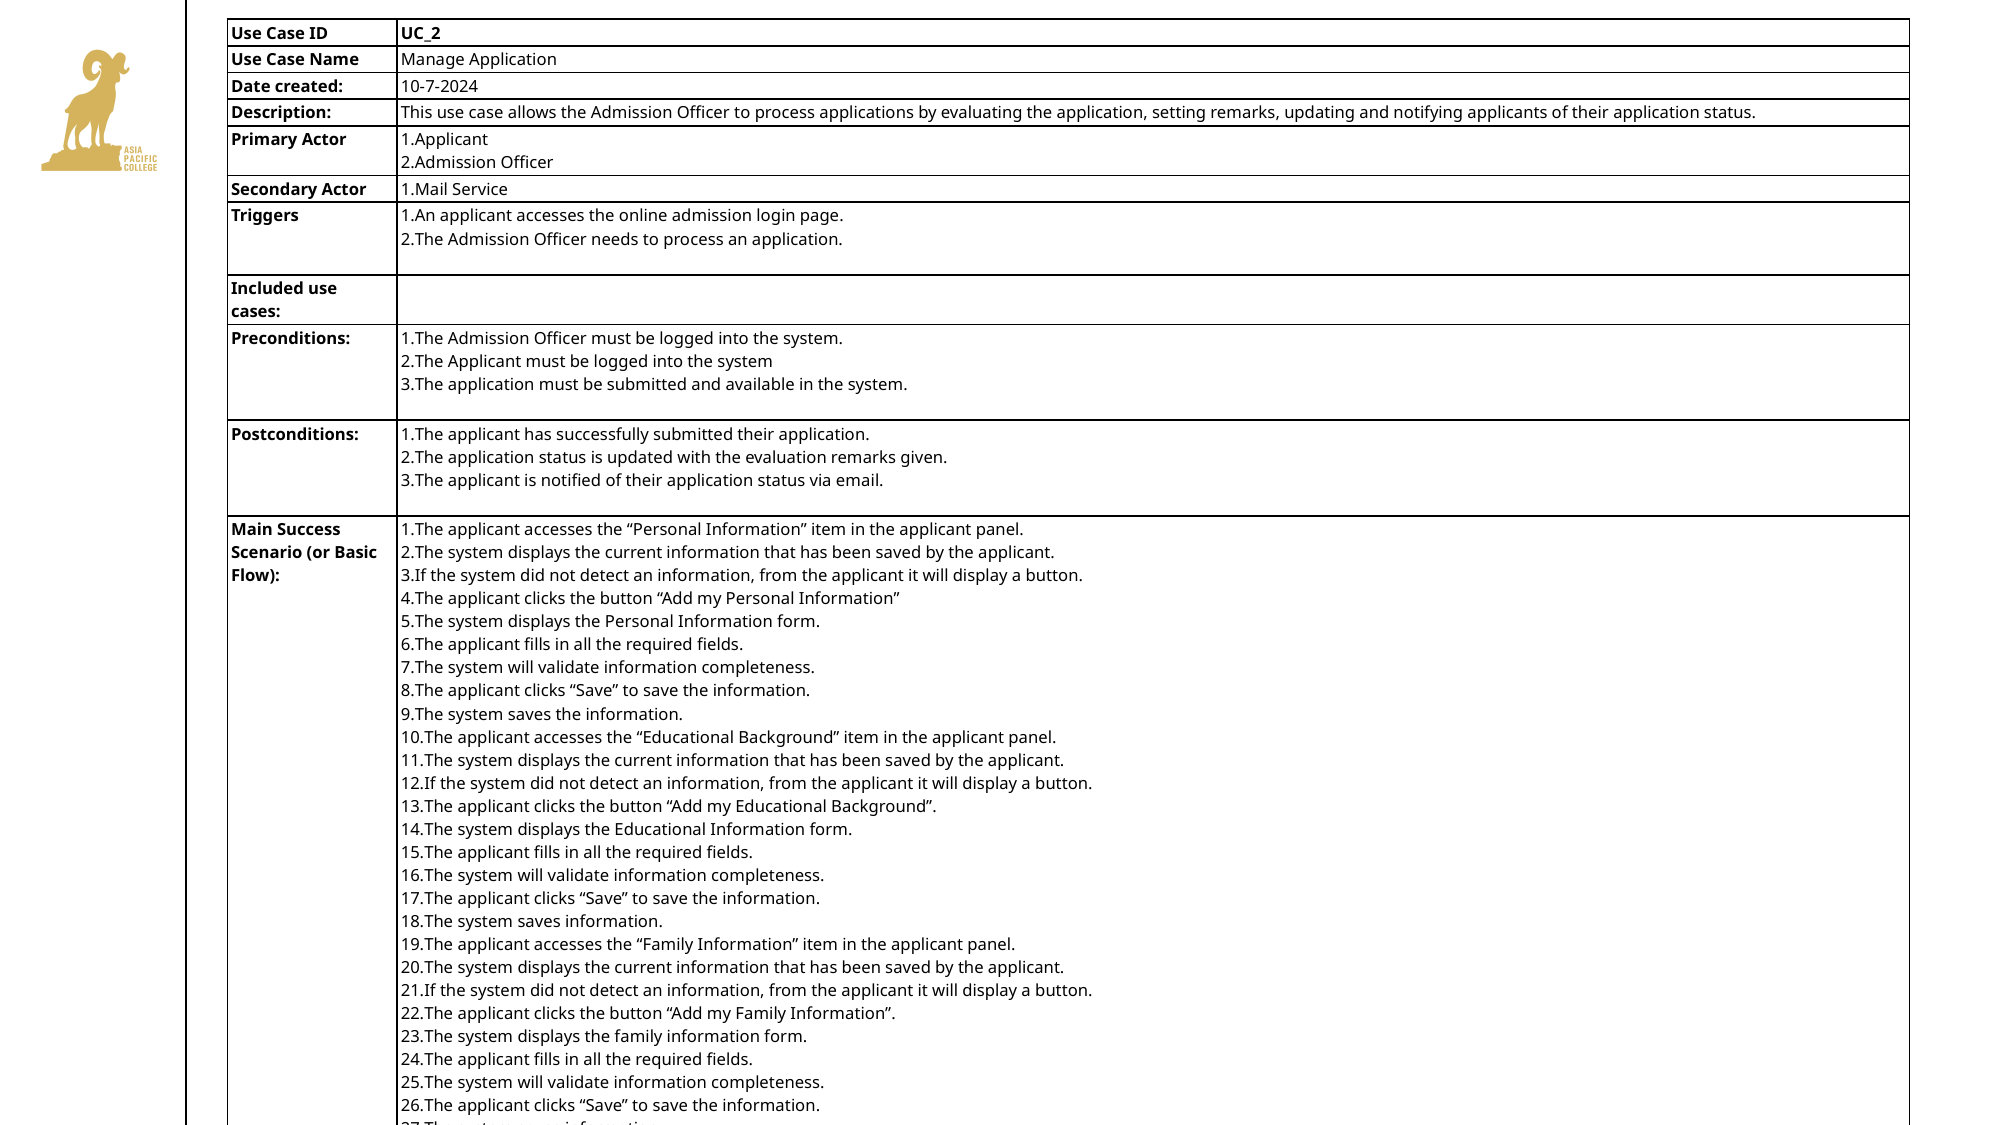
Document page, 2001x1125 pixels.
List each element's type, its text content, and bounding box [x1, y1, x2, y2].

table_cell Included use cases: [228, 276, 396, 324]
table_cell 10-7-2024 [398, 73, 1909, 98]
table_cell The Admission Officer must be logged into the system. The Applicant must be logged into the system The application must be submitted and available in the system. [398, 325, 1909, 419]
table_cell Date created: [228, 73, 396, 98]
table_cell Postconditions: [228, 421, 396, 515]
table_cell Secondary Actor [228, 176, 396, 201]
table_cell This use case allows the Admission Officer to process applications by evaluating the application, setting remarks, updating and notifying applicants of their application status. [398, 100, 1909, 125]
table_cell Triggers [228, 203, 396, 274]
table_header Use Case ID [228, 20, 396, 45]
table_cell The applicant accesses the “Personal Information” item in the applicant panel. The system displays the current information that has been saved by the applicant. If the system did not detect an information, from the applicant it will display a button. The applicant clicks the button “Add my Personal Information” The system displays the Personal Information form. The applicant fills in all the required fields. The system will validate information completeness. The applicant clicks “Save” to save the information. The system saves the information. The applicant accesses the “Educational Background” item in the applicant panel. The system displays the current information that has been saved by the applicant. If the system did not detect an information, from the applicant it will display a button. The applicant clicks the button “Add my Educational Background”. The system displays the Educational Information form. The applicant fills in all the required fields. The system will validate information completeness. The applicant clicks “Save” to save the information. The system saves information. The applicant accesses the “Family Information” item in the applicant panel. The system displays the current information that has been saved by the applicant. If the system did not detect an information, from the applicant it will display a button. The applicant clicks the button “Add my Family Information”. The system displays the family information form. The applicant fills in all the required fields. The system will validate information completeness. The applicant clicks “Save” to save the information. The system saves information. The applicant accesses the “Documents” item in the applicant panel. The system displays the current information that has been saved by the applicant. [398, 517, 1909, 1125]
table_cell Description: [228, 100, 396, 125]
table_cell [398, 276, 1909, 324]
table_cell Primary Actor [228, 127, 396, 175]
table_cell Applicant Admission Officer [398, 127, 1909, 175]
table_cell Main Success Scenario (or Basic Flow): [228, 517, 396, 1125]
table_cell Manage Application [398, 47, 1909, 72]
table_cell Use Case Name [228, 47, 396, 72]
table_cell An applicant accesses the online admission login page. The Admission Officer needs to process an application. [398, 203, 1909, 274]
table_cell Mail Service [398, 176, 1909, 201]
table_cell The applicant has successfully submitted their application. The application status is updated with the evaluation remarks given. The applicant is notified of their application status via email. [398, 421, 1909, 515]
picture [32, 43, 166, 177]
table_cell Preconditions: [228, 325, 396, 419]
table_header UC_2 [398, 20, 1909, 45]
